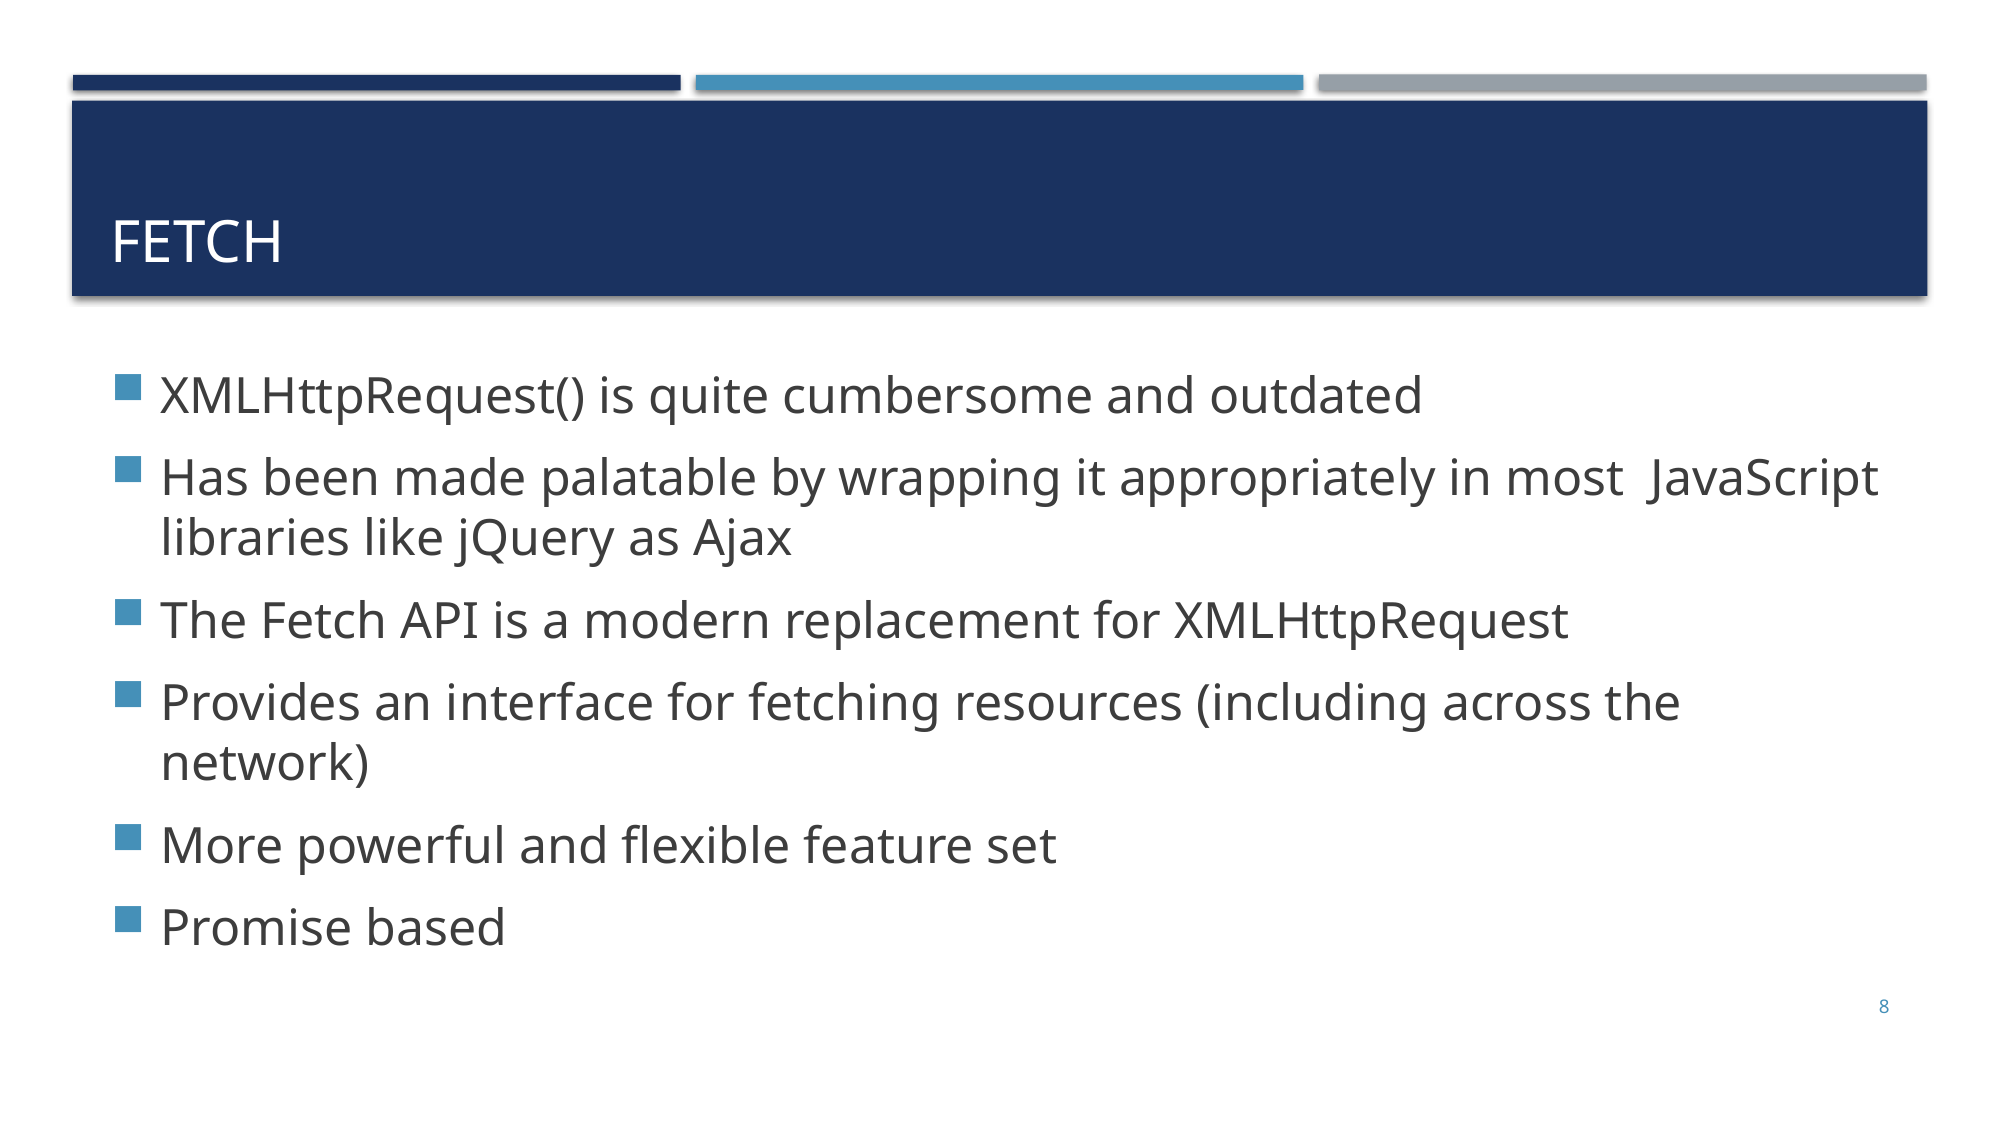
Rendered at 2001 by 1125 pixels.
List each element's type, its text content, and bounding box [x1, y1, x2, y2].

slide_number 8 [1732, 977, 1905, 1037]
title Fetch [95, 115, 1905, 282]
list XMLHttpRequest() is quite cumbersome and outdated Has been made palatable by wrapping it appropriately in most JavaScript libraries like jQuery as Ajax The Fetch API is a modern replacement for XMLHttpRequest Provides an interface for fetching resources (including across the network) More powerful and flexible feature set Promise based [95, 357, 1905, 962]
